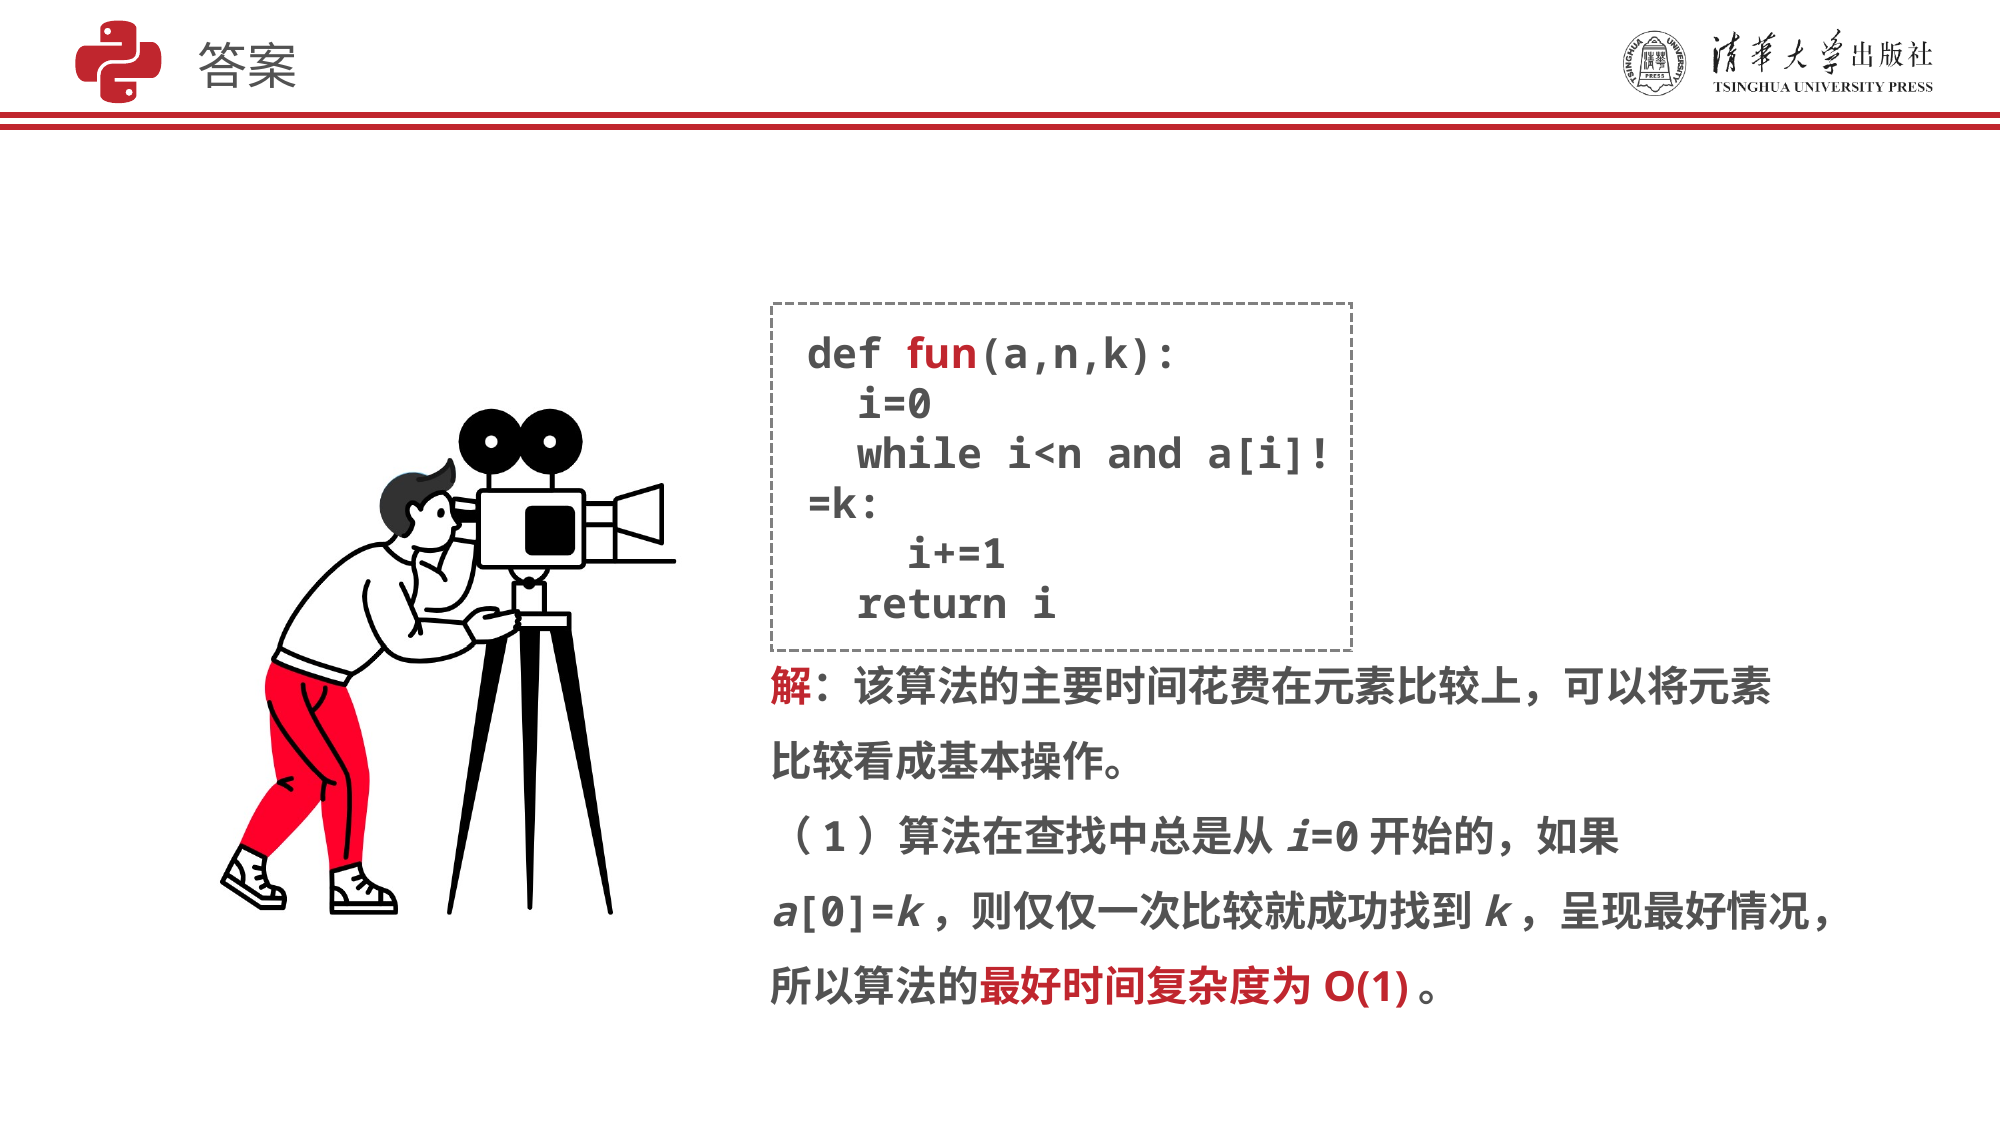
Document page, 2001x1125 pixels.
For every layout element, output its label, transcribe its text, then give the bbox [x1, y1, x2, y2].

text_box 答案 [182, 27, 313, 103]
text_box def fun(a,n,k): i=0 while i<n and a[i]!=k: i+=1 return i [771, 302, 1353, 652]
text_box 解：该算法的主要时间花费在元素比较上，可以将元素比较看成基本操作。 （1）算法在查找中总是从i=0开始的，如果a[0]=k，则仅仅一次比较就成功找到k，呈现最好情况，所以算法的最好时间复杂度为O(1)。 [755, 627, 1829, 1018]
picture [180, 263, 733, 1026]
